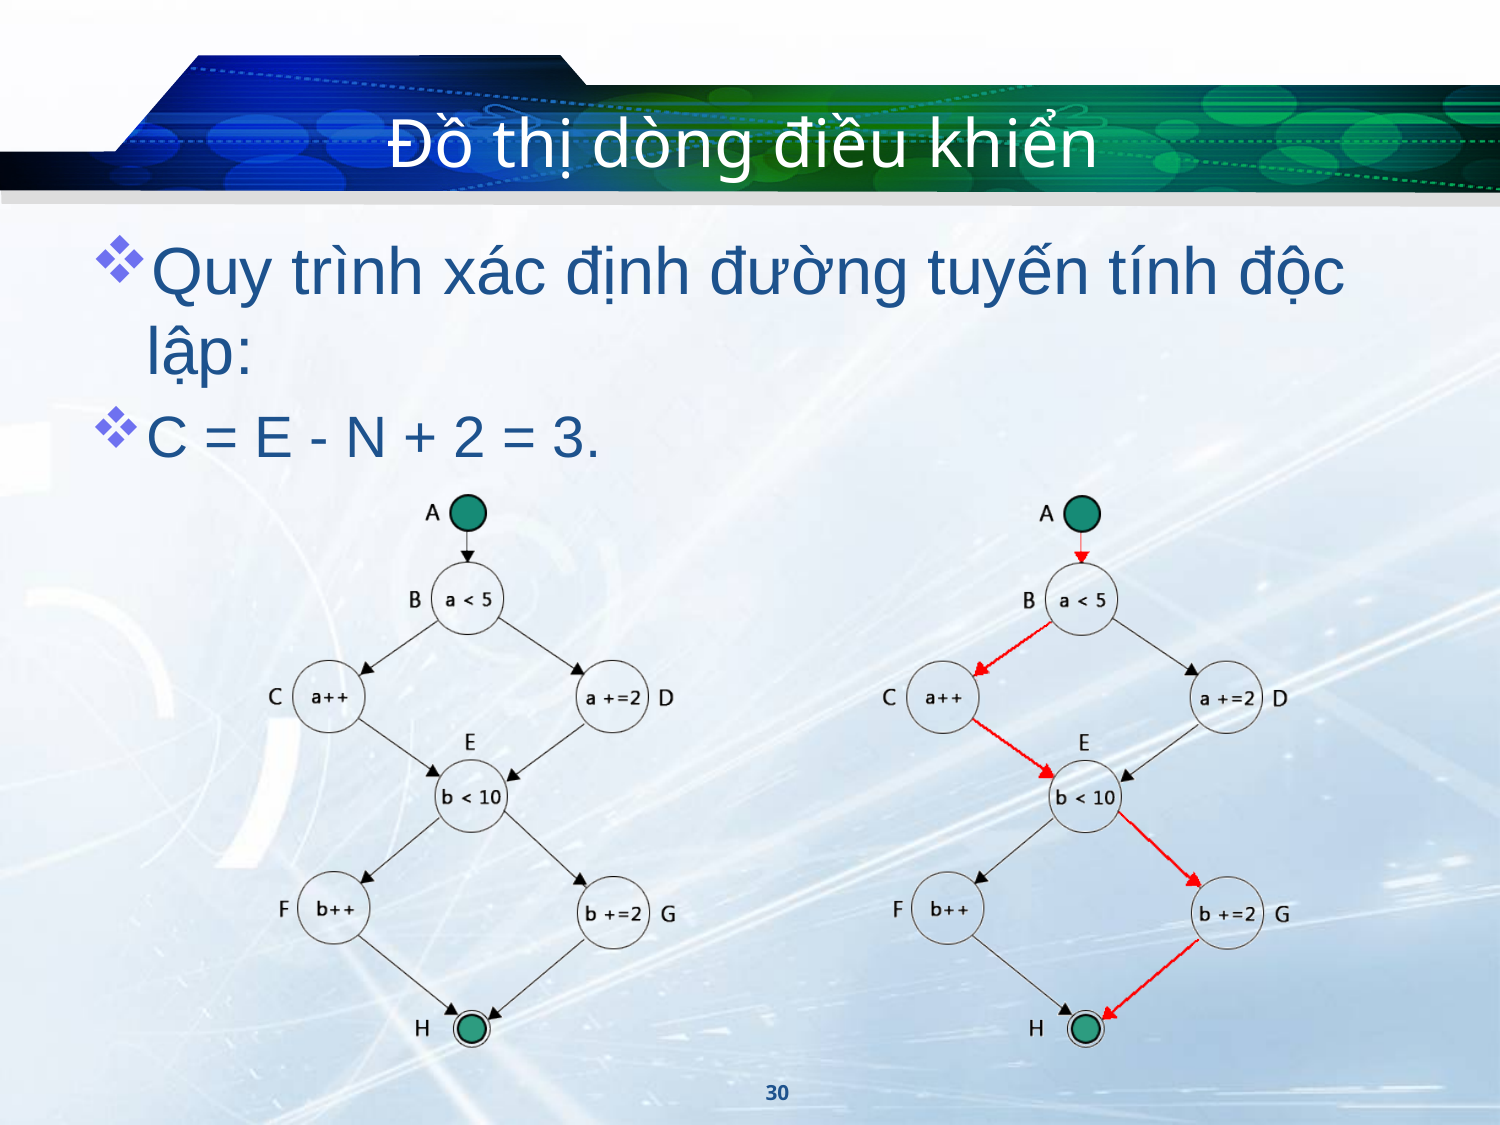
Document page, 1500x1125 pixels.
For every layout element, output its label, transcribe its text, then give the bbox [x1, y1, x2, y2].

title Đồ thị dòng điều khiển [99, 95, 1388, 188]
picture [0, 0, 1500, 1125]
list Quy trình xác định đường tuyến tính độc lập: C = E - N + 2 = 3. [75, 220, 1425, 1063]
slide_number 30 [602, 1072, 953, 1125]
